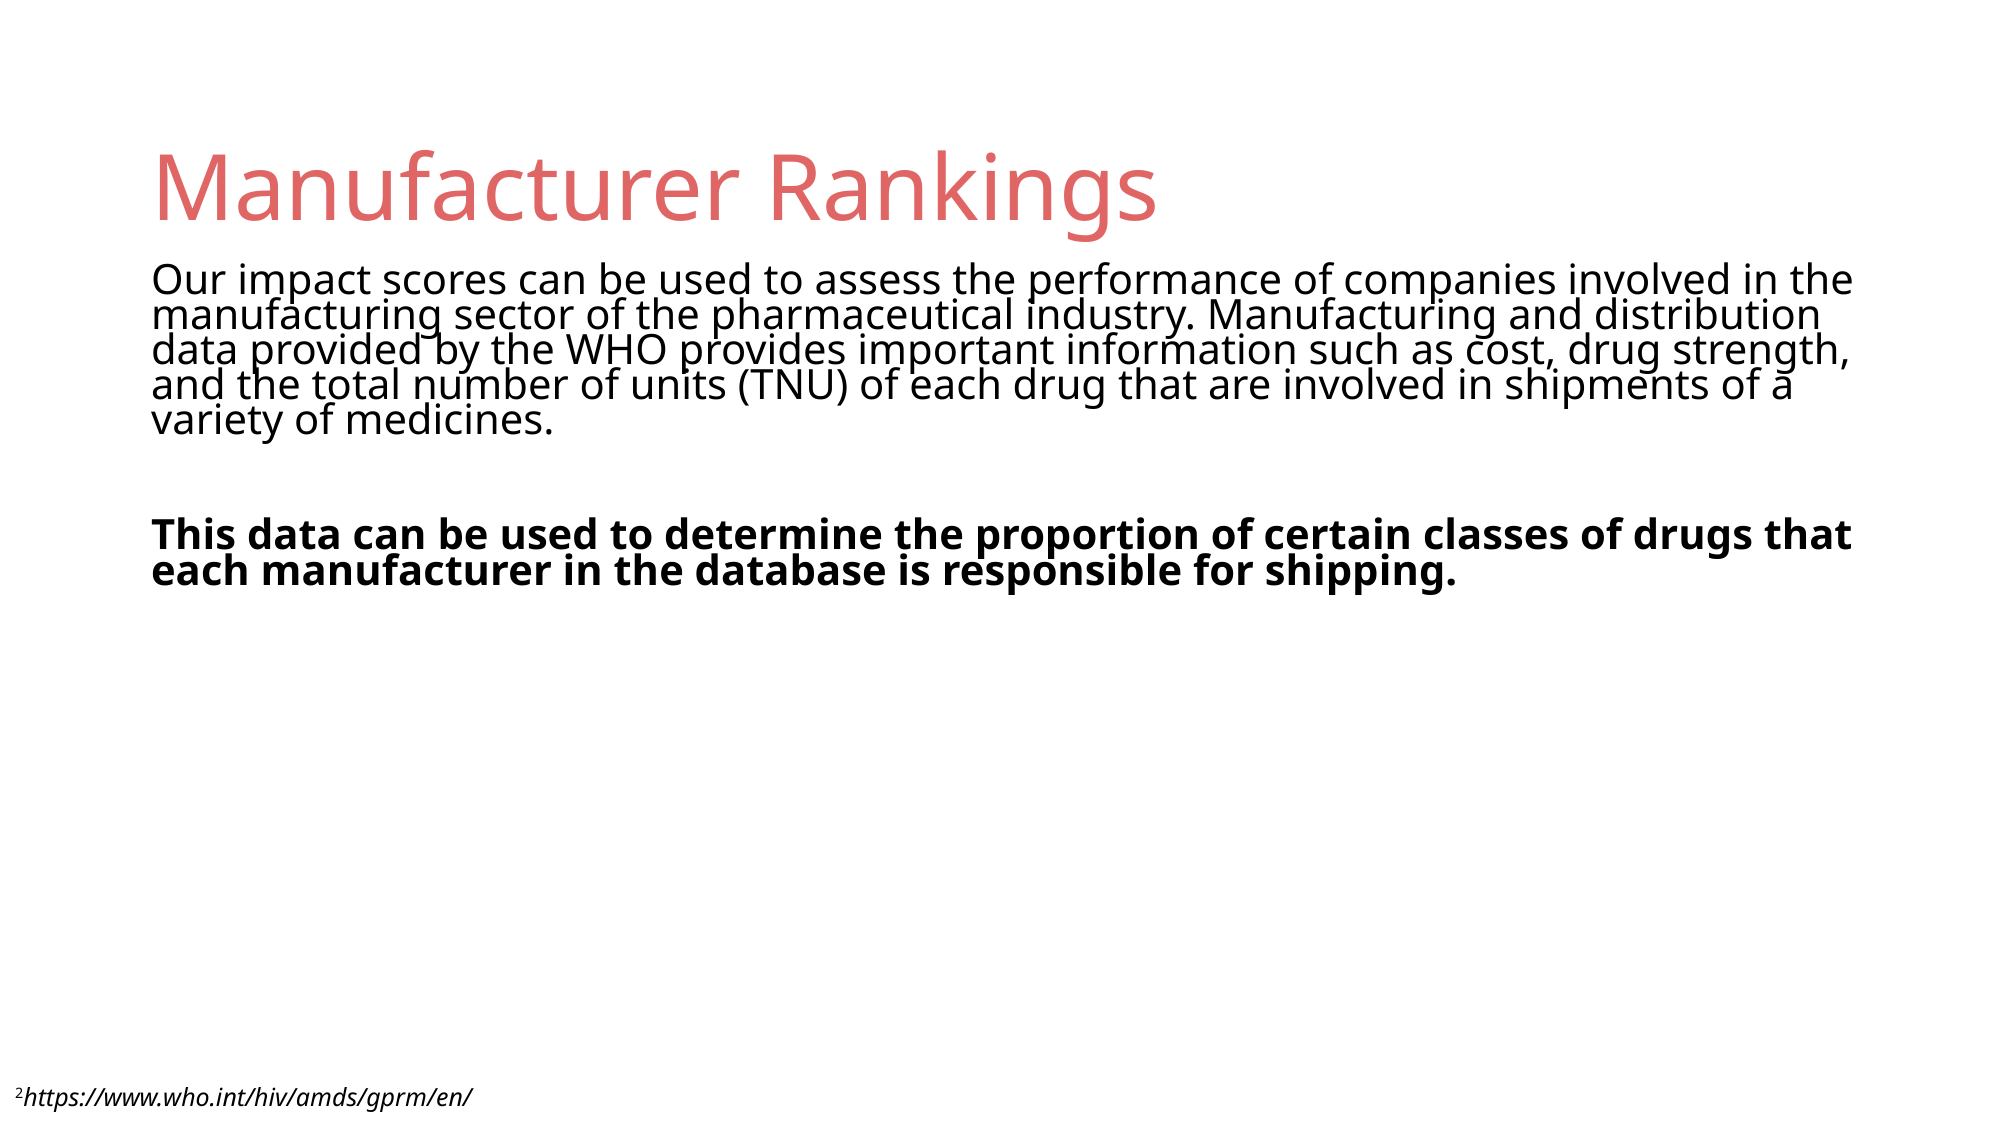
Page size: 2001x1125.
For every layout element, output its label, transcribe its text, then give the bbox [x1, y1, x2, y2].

list Our impact scores can be used to assess the performance of companies involved in the manufacturing sector of the pharmaceutical industry. Manufacturing and distribution data provided by the WHO provides important information such as cost, drug strength, and the total number of units (TNU) of each drug that are involved in shipments of a variety of medicines. This data can be used to determine the proportion of certain classes of drugs that each manufacturer in the database is responsible for shipping. [136, 258, 1913, 969]
text_box 2https://www.who.int/hiv/amds/gprm/en/ [0, 1066, 1470, 1125]
title Manufacturer Rankings [136, 137, 1407, 245]
